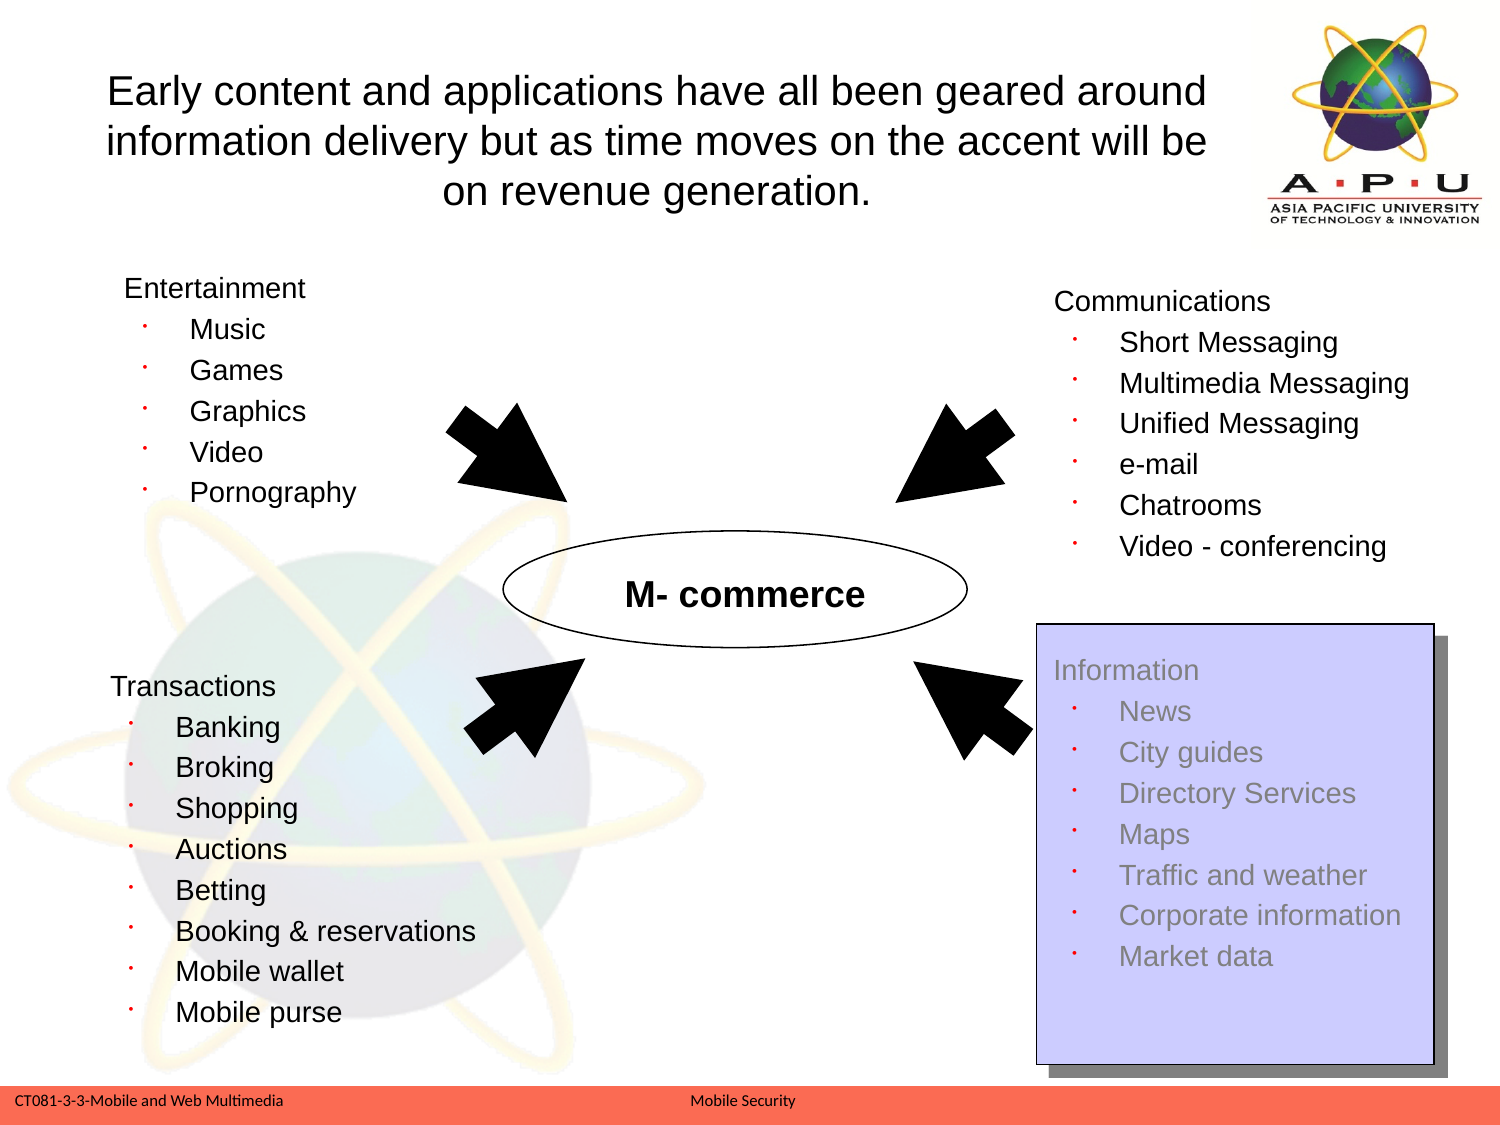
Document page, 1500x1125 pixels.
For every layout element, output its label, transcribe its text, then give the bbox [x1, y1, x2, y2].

title Early content and applications have all been geared around information delivery but as time moves on the accent will be on revenue generation. [79, 45, 1235, 233]
picture [1251, 0, 1500, 249]
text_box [455, 418, 1026, 742]
text_box Entertainment Music Games Graphics Video Pornography [52, 262, 437, 488]
text_box [1036, 623, 1435, 644]
text_box [1036, 870, 1435, 1065]
text_box Communications Short Messaging Multimedia Messaging Unified Messaging e-mail Chatrooms Video - conferencing [982, 275, 1500, 501]
text_box Information News City guides Directory Services Maps Traffic and weather Corporate information Market data [982, 644, 1500, 870]
text_box Transactions Banking Broking Shopping Auctions Betting Booking & reservations Mobile wallet Mobile purse [38, 659, 506, 885]
